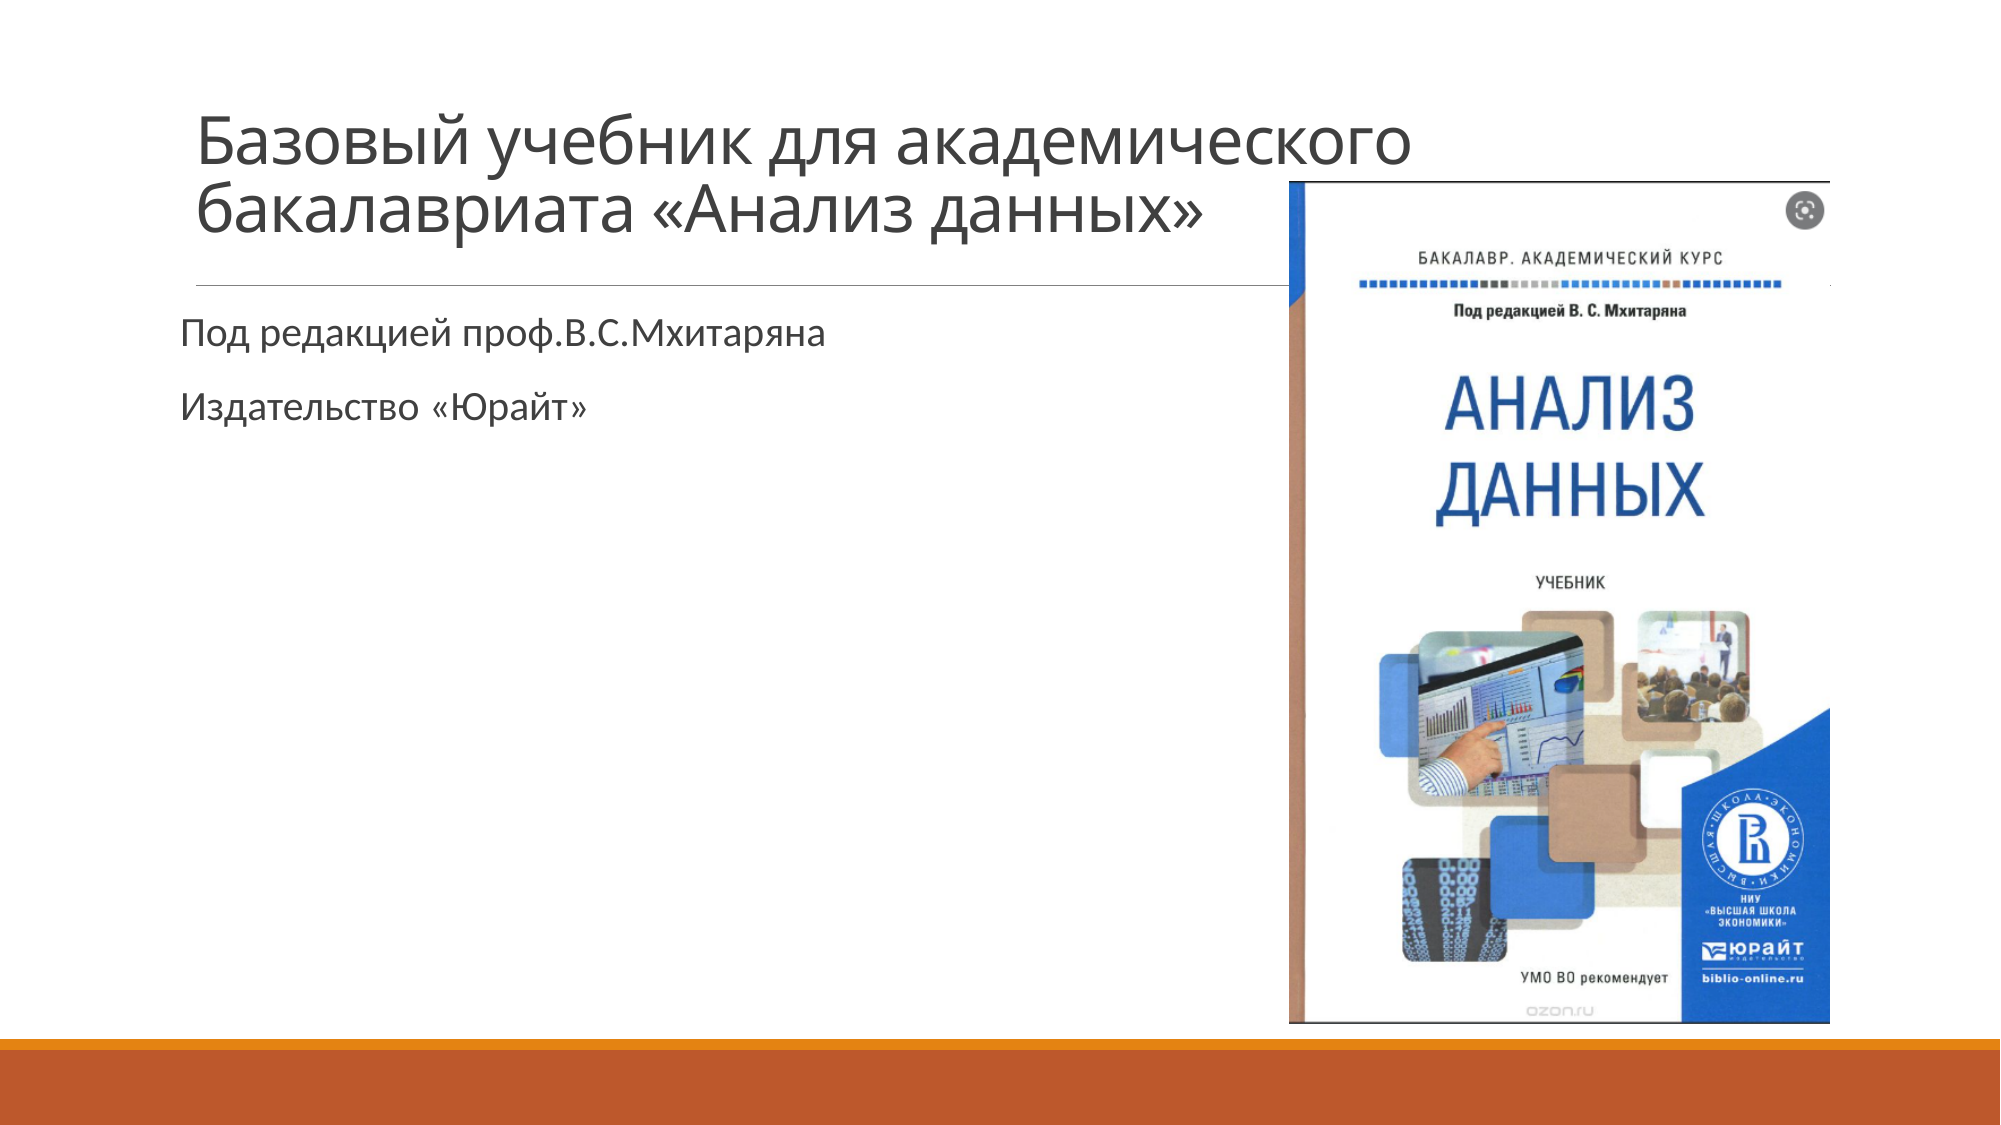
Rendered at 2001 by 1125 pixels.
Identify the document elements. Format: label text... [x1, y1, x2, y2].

picture [1289, 181, 1831, 1024]
list Под редакцией проф.В.С.Мхитаряна Издательство «Юрайт» [180, 302, 1286, 963]
title Базовый учебник для академического бакалавриата «Анализ данных» [180, 47, 1479, 254]
